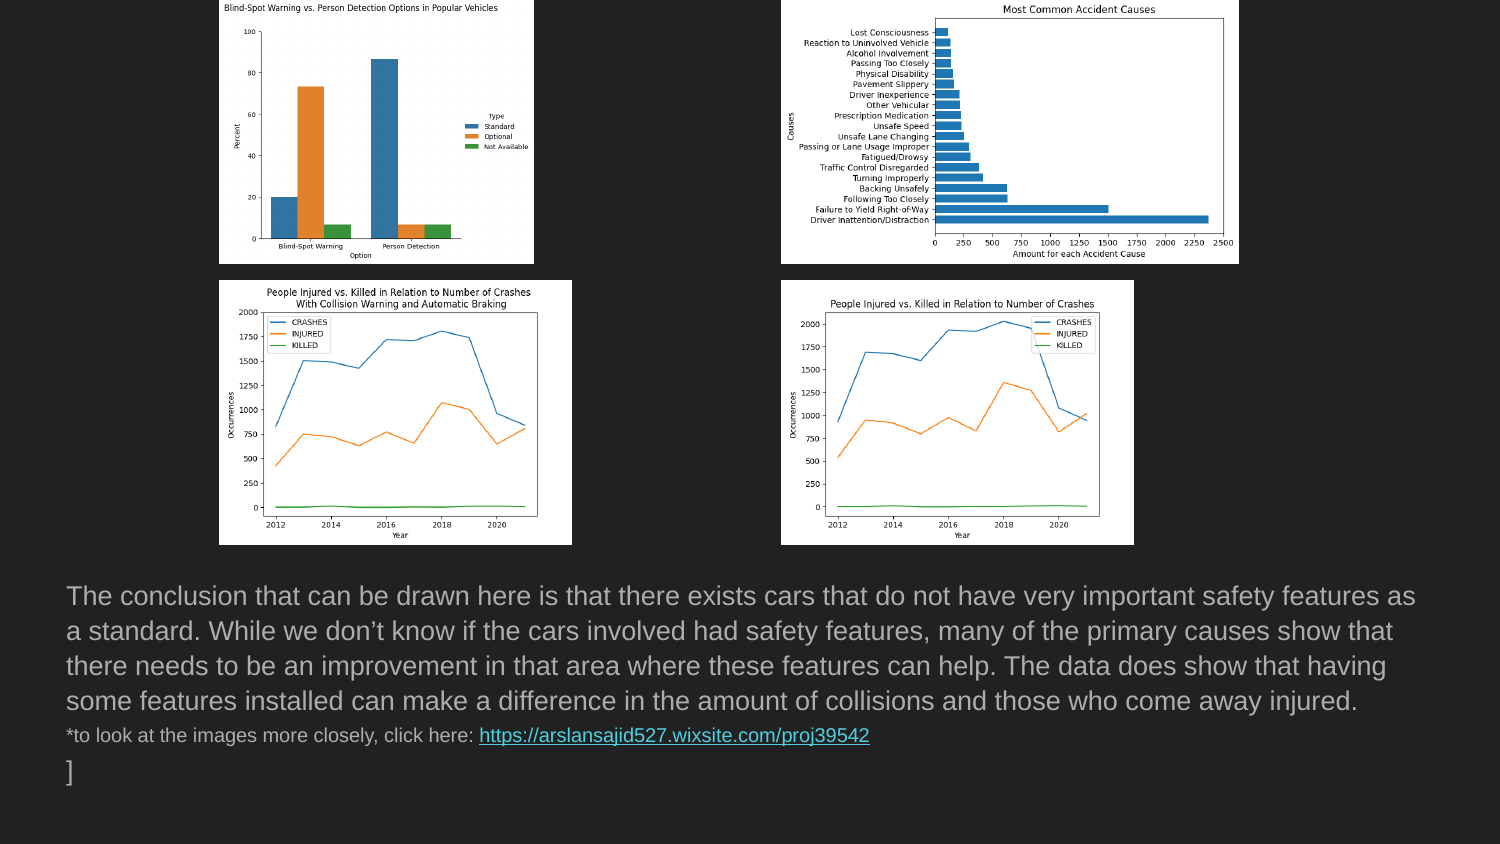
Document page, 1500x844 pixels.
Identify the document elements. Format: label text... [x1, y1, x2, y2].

picture [218, 280, 572, 546]
list The conclusion that can be drawn here is that there exists cars that do not have very important safety features as a standard. While we don’t know if the cars involved had safety features, many of the primary causes show that there needs to be an improvement in that area where these features can help. The data does show that having some features installed can make a difference in the amount of collisions and those who come away injured. *to look at the images more closely, click here: https://arslansajid527.wixsite.com/proj39542 ] [51, 561, 1449, 844]
picture [218, 0, 535, 265]
picture [781, 0, 1239, 265]
picture [781, 280, 1134, 546]
